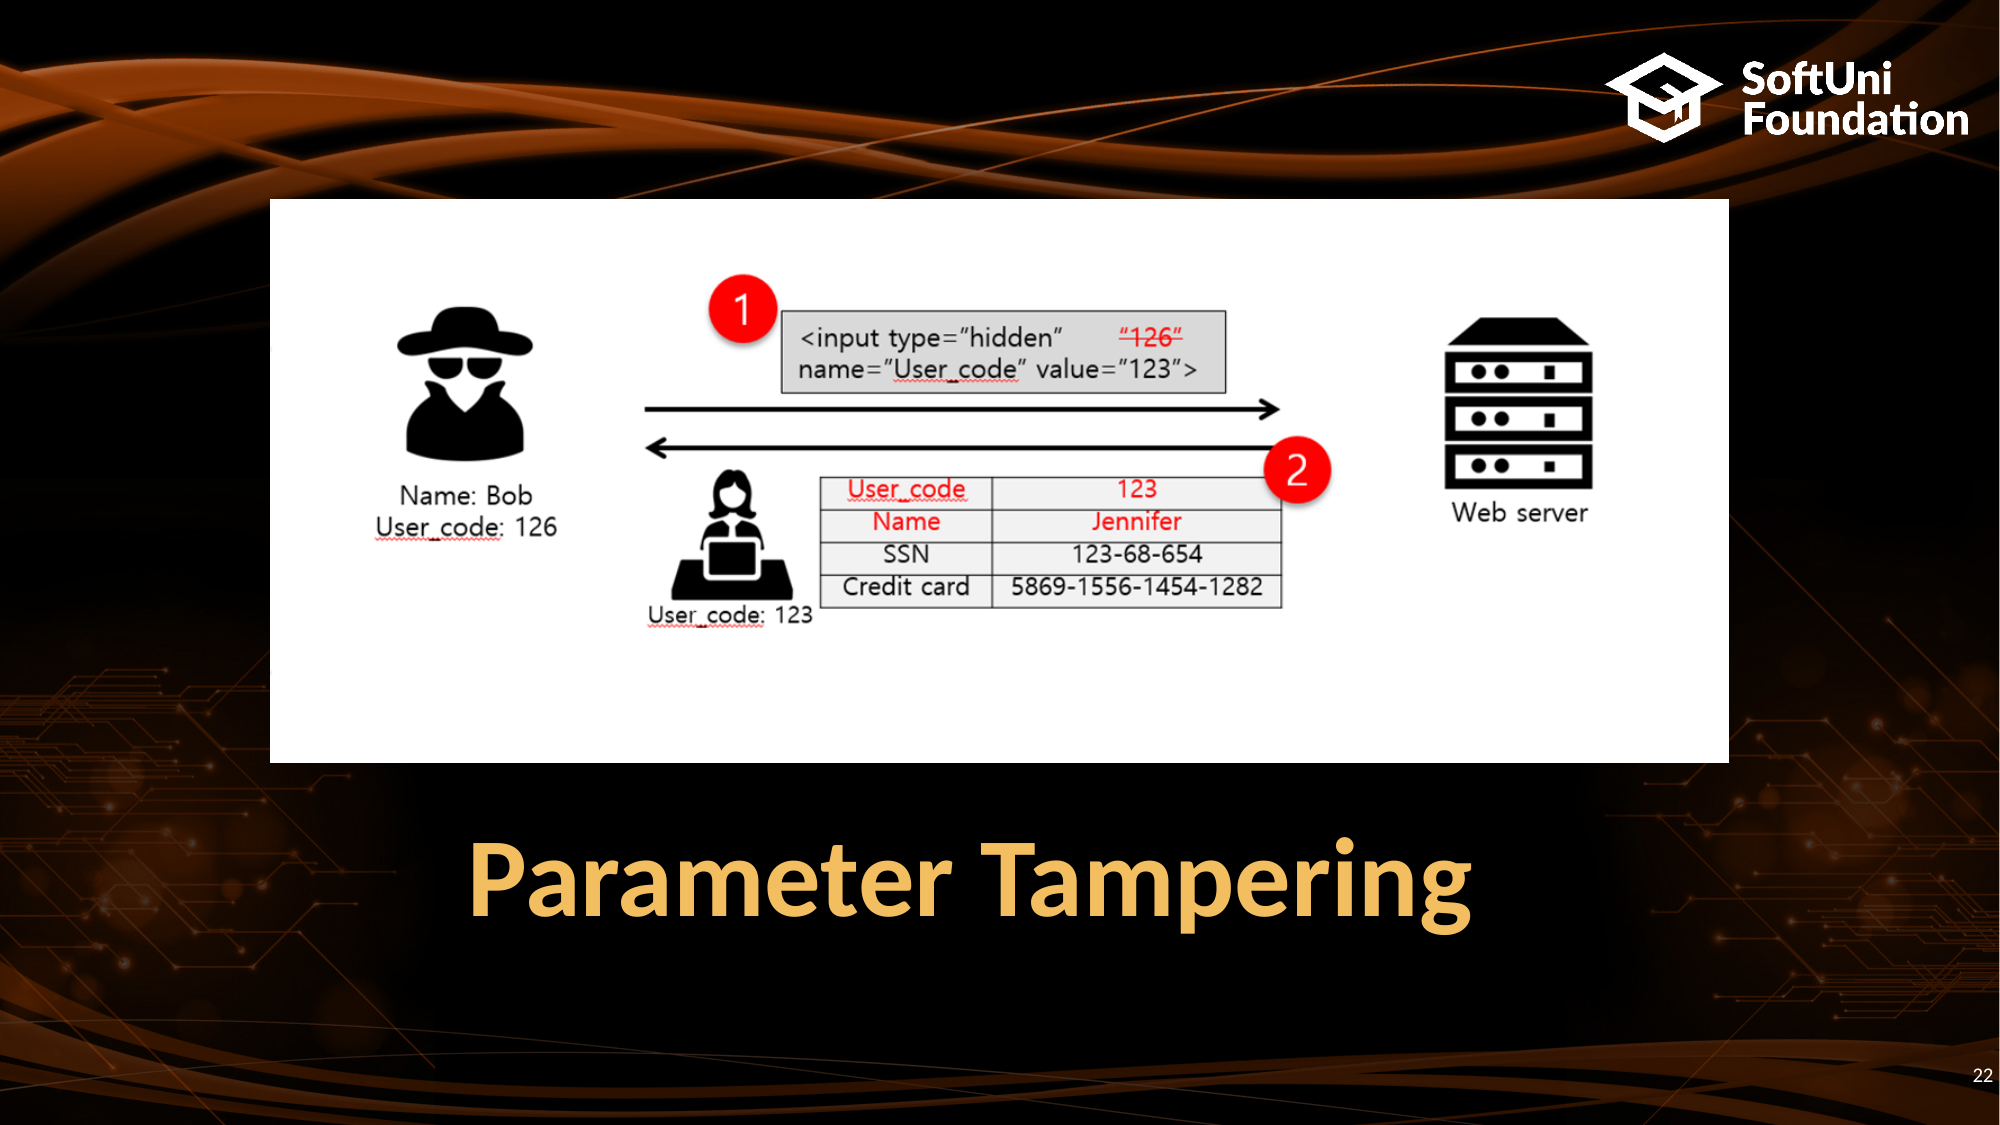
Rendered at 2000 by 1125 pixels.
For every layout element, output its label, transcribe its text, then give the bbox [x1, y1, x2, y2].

picture [0, 0, 2000, 1125]
title Parameter Tampering [237, 812, 1704, 948]
slide_number 22 [1929, 1049, 2000, 1100]
